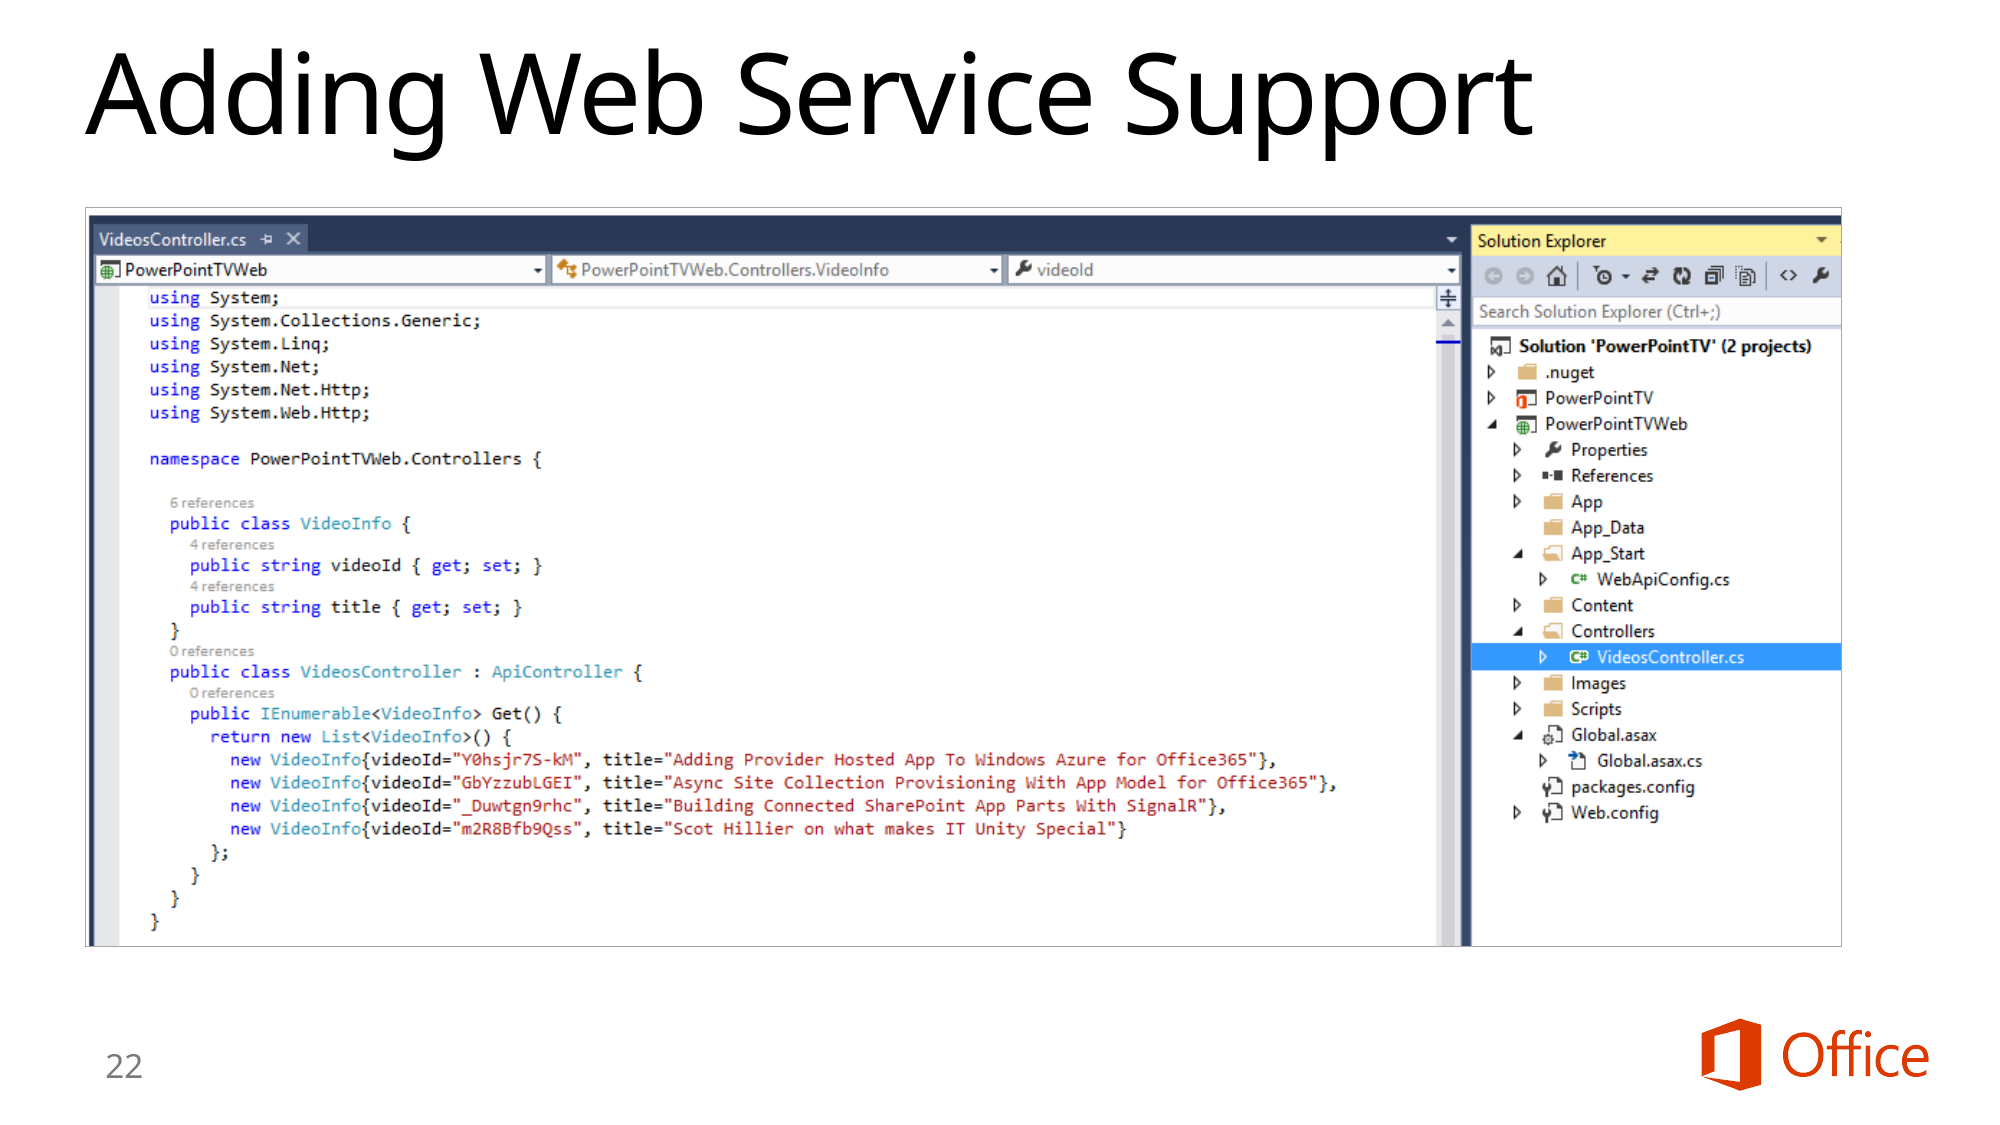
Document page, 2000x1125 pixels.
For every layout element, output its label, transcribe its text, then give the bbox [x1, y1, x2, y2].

title Adding Web Service Support [85, 37, 1914, 161]
picture [84, 206, 1842, 947]
slide_number 22 [85, 1049, 178, 1086]
picture [1670, 987, 1960, 1122]
